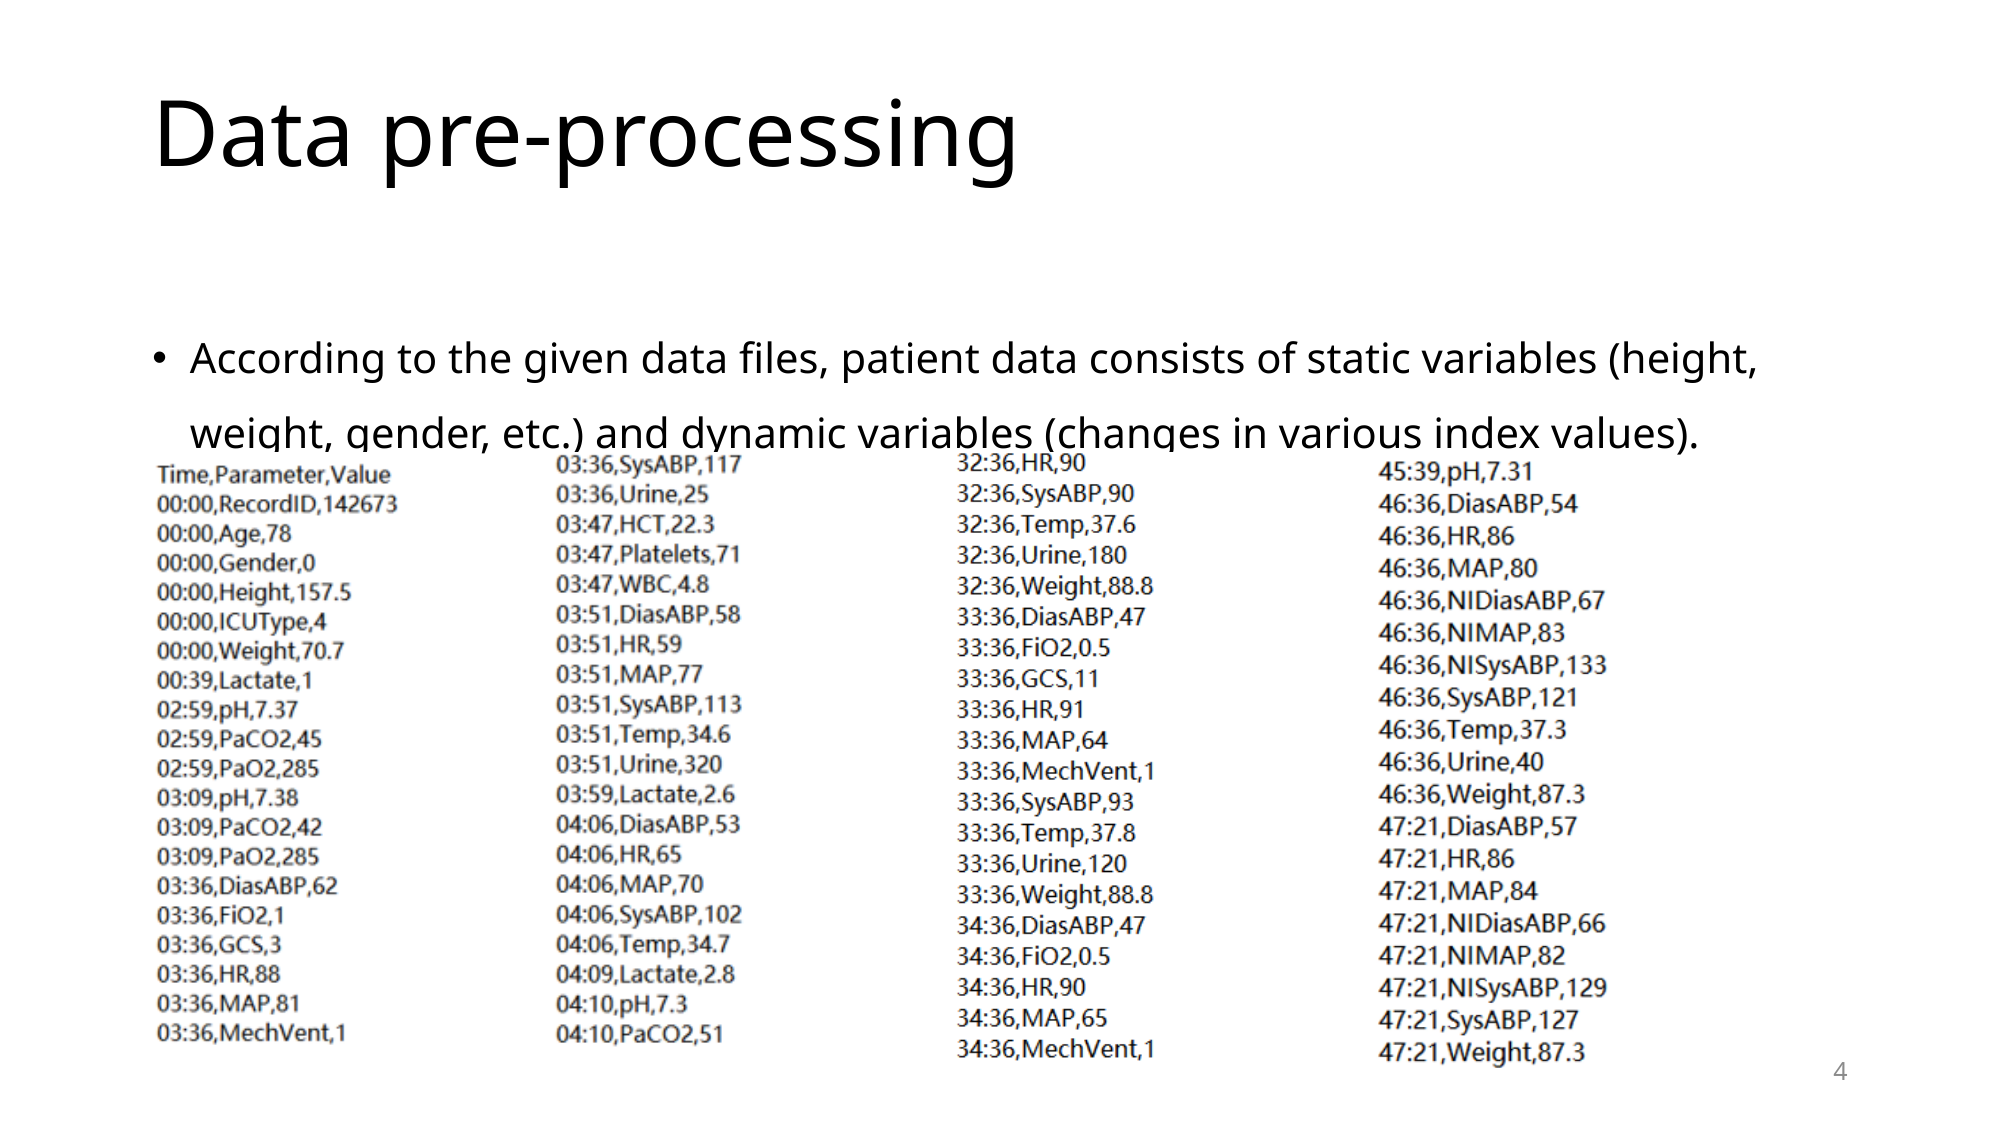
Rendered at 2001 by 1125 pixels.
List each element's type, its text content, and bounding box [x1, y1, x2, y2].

picture [1373, 459, 1704, 1072]
picture [952, 452, 1189, 1065]
list According to the given data files, patient data consists of static variables (height, weight, gender, etc.) and dynamic variables (changes in various index values). [137, 299, 1863, 1014]
picture [137, 452, 439, 1052]
title Data pre-processing [137, 73, 1788, 299]
slide_number 4 [1412, 1042, 1863, 1103]
picture [543, 452, 780, 1052]
